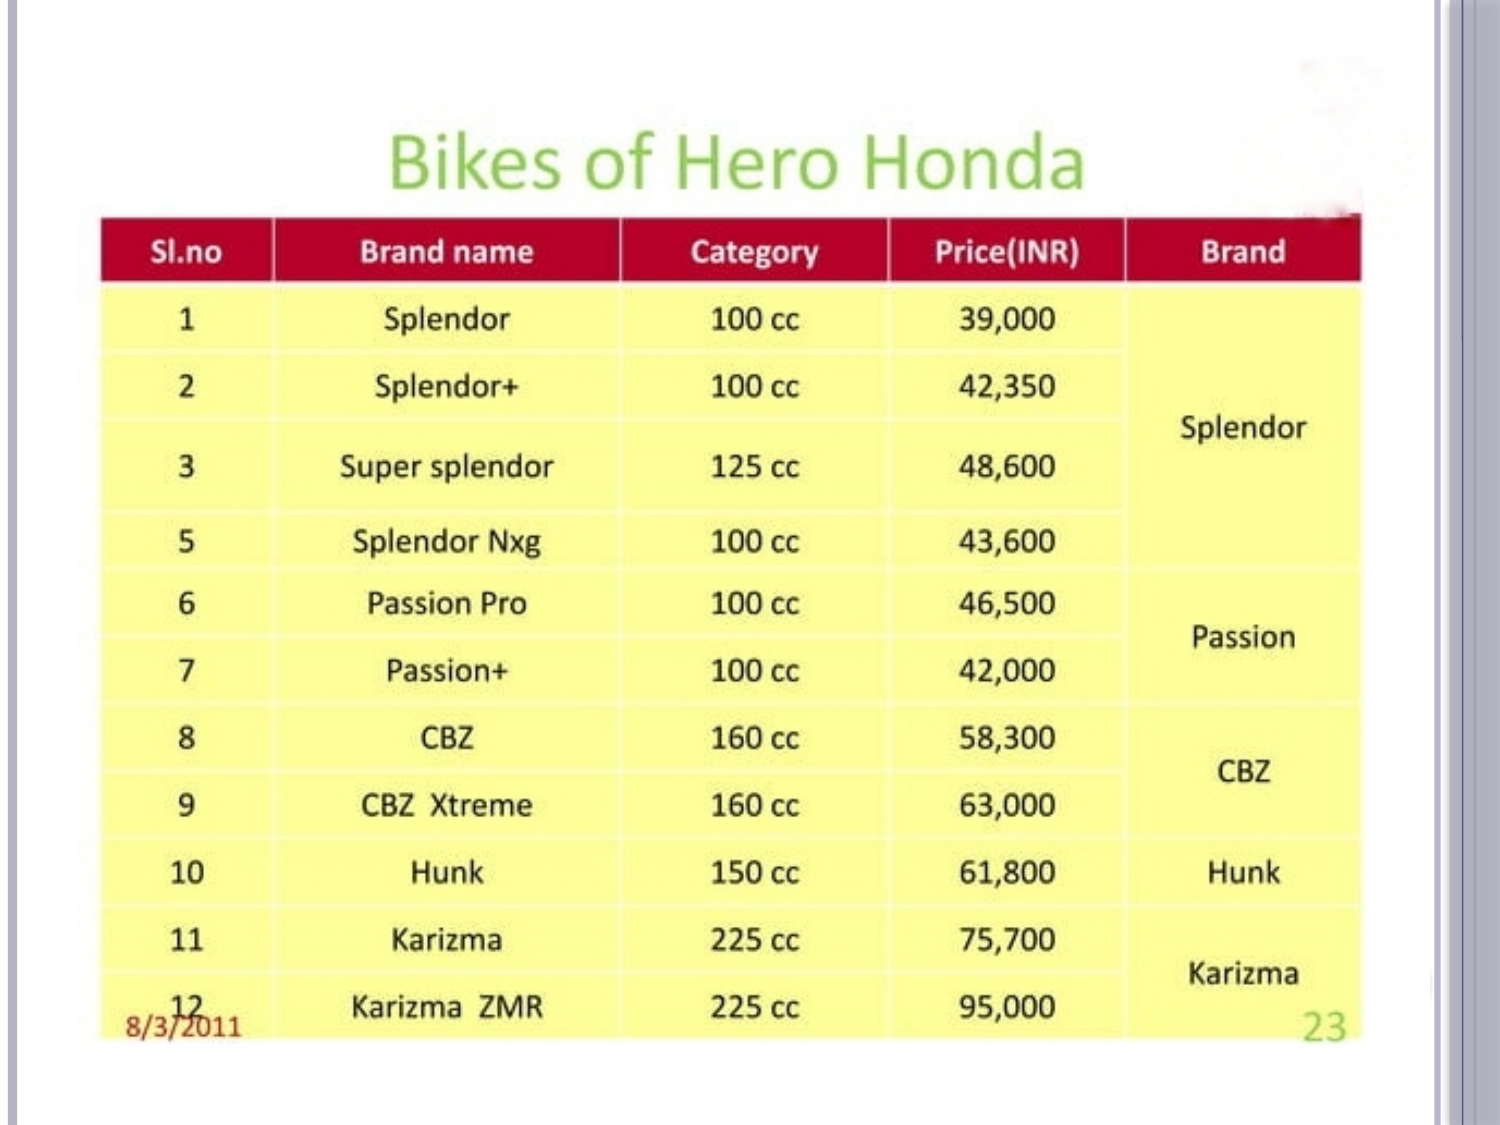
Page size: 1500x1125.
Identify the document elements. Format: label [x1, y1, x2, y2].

picture [44, 34, 1431, 1072]
